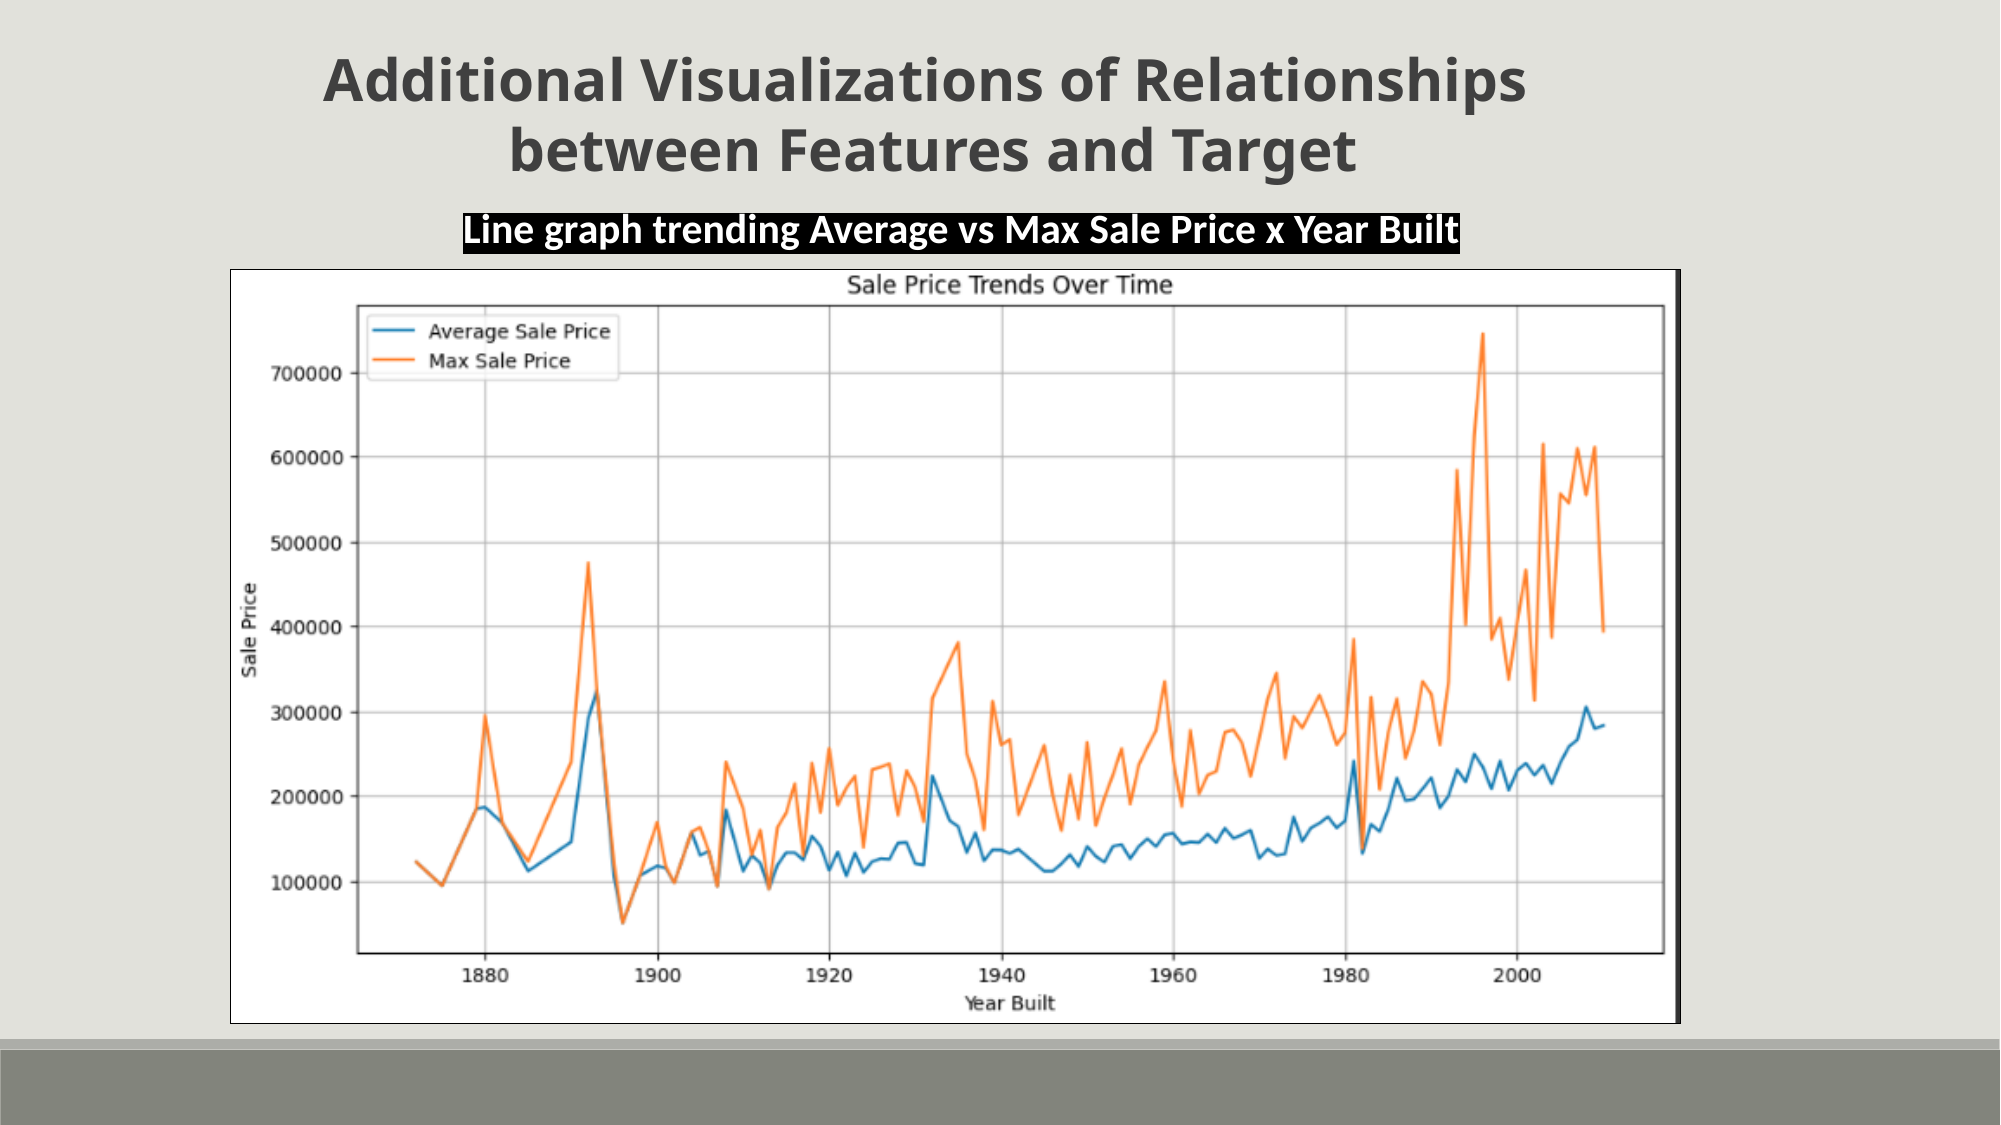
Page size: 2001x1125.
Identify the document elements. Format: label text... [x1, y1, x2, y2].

text_box Additional Visualizations of Relationships between Features and Target [230, 35, 1636, 191]
picture [230, 268, 1682, 1025]
text_box Line graph trending Average vs Max Sale Price x Year Built [448, 194, 1475, 260]
